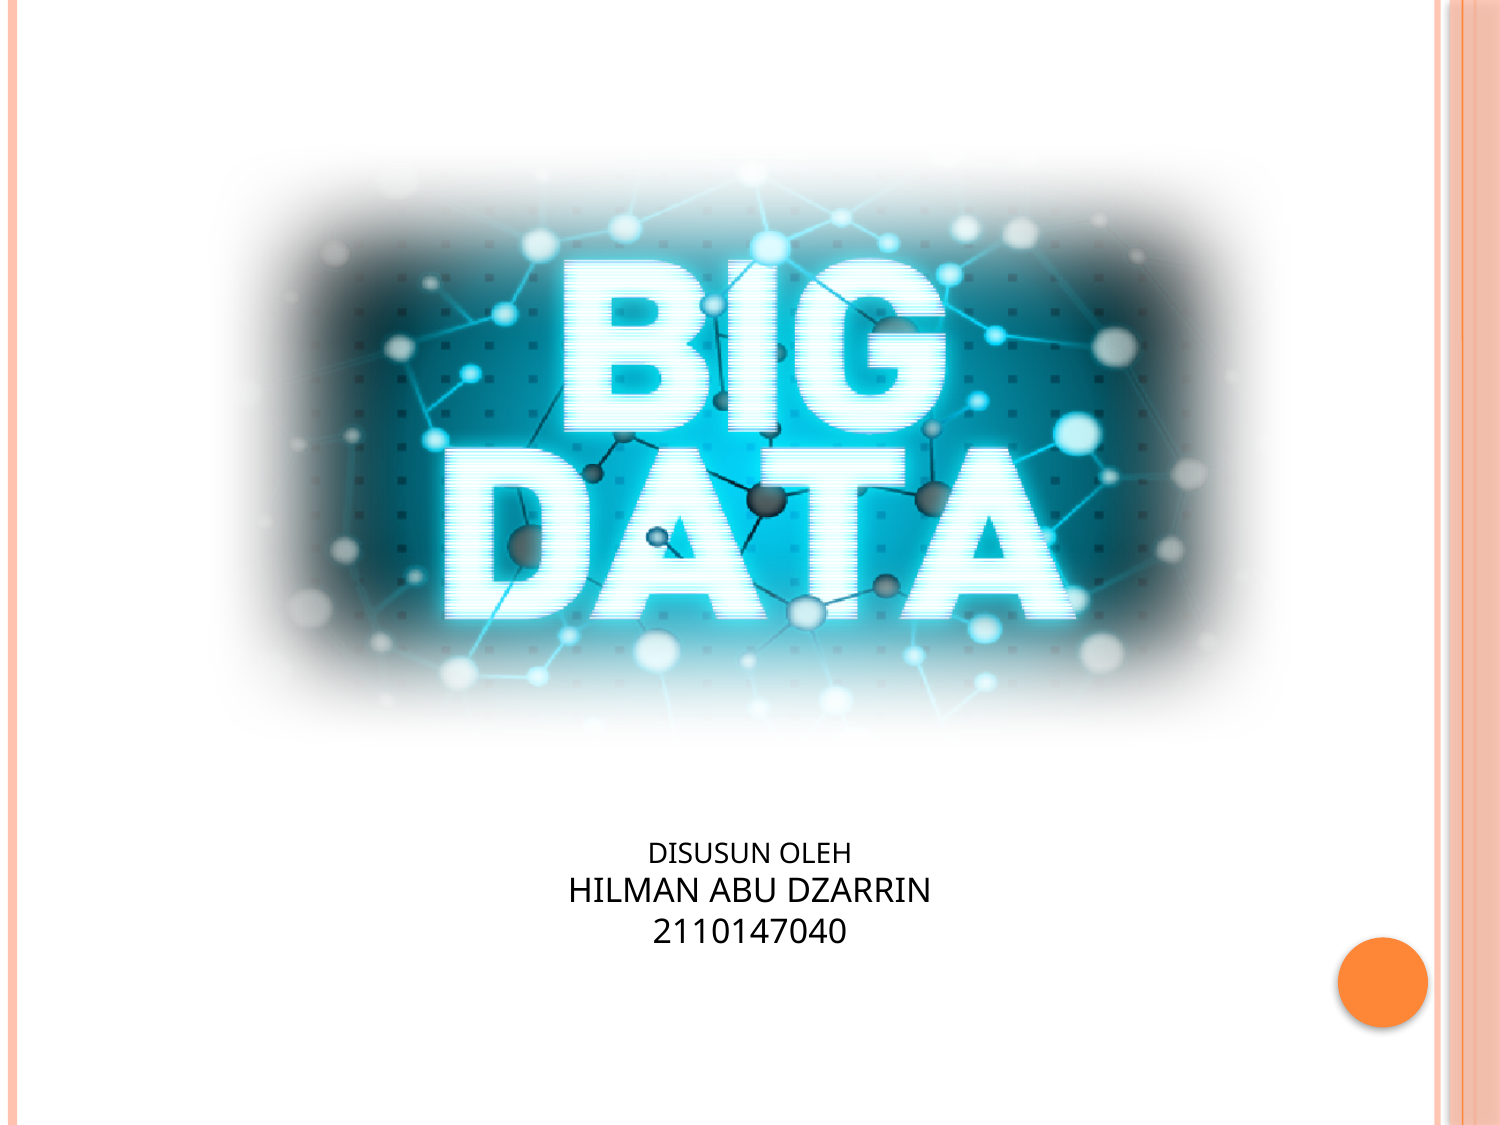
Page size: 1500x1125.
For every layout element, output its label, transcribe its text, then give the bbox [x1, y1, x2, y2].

title DISUSUN OLEH HILMAN ABU DZARRIN 2110147040 [78, 785, 1422, 958]
picture [204, 140, 1296, 751]
